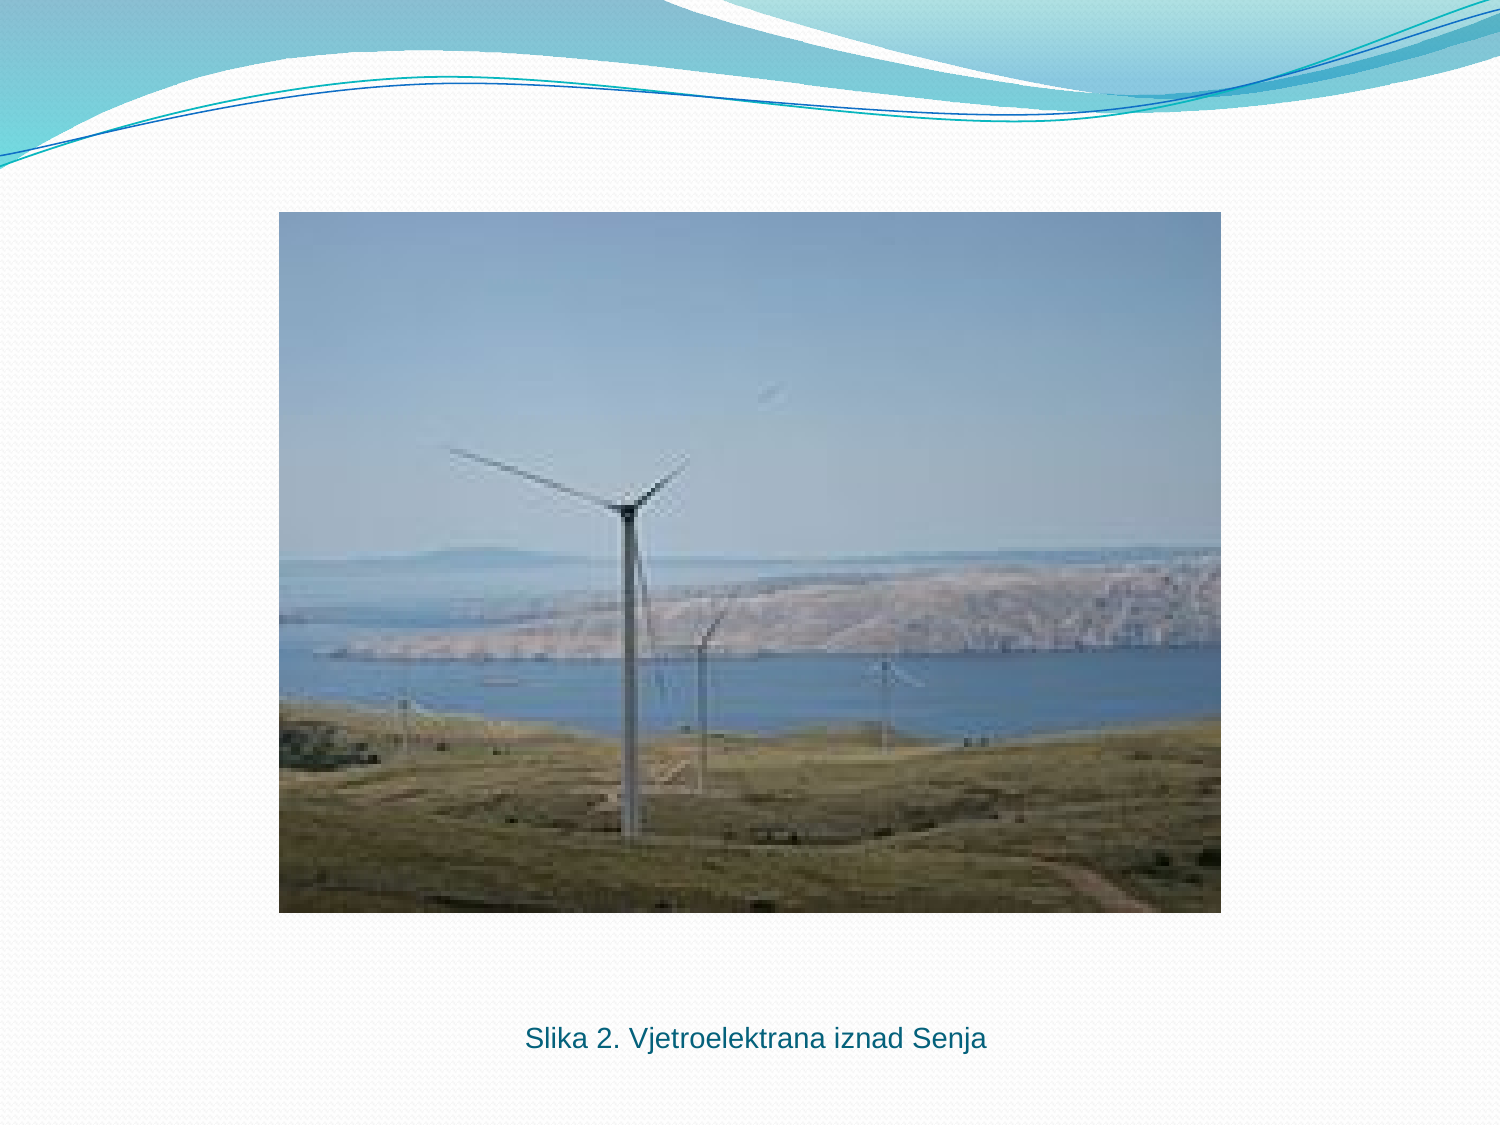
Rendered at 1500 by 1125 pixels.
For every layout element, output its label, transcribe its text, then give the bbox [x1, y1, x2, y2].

title Slika 2. Vjetroelektrana iznad Senja [75, 996, 1438, 1055]
picture [278, 212, 1221, 913]
